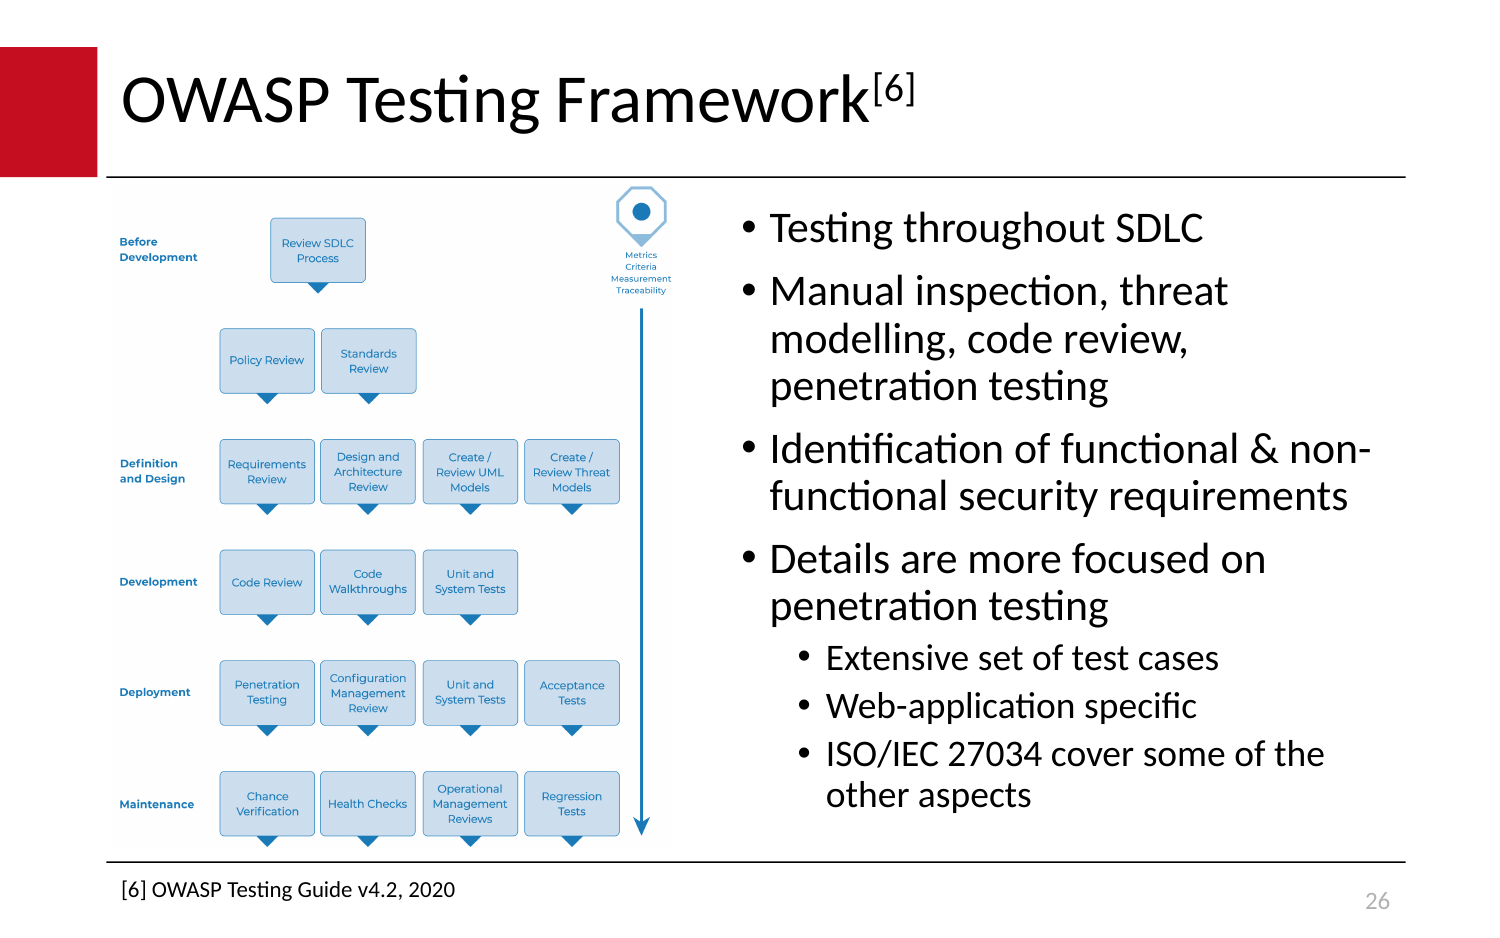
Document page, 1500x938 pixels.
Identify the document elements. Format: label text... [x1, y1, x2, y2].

title OWASP Testing Framework[6] [106, 47, 1195, 154]
list Testing throughout SDLC Manual inspection, threat modelling, code review, penetration testing Identification of functional & non-functional security requirements Details are more focused on penetration testing Extensive set of test cases Web-application specific ISO/IEC 27034 cover some of the other aspects [726, 197, 1401, 832]
slide_number 26 [1101, 880, 1406, 918]
text_box [6] OWASP Testing Guide v4.2, 2020 [106, 867, 776, 910]
picture [111, 183, 673, 854]
